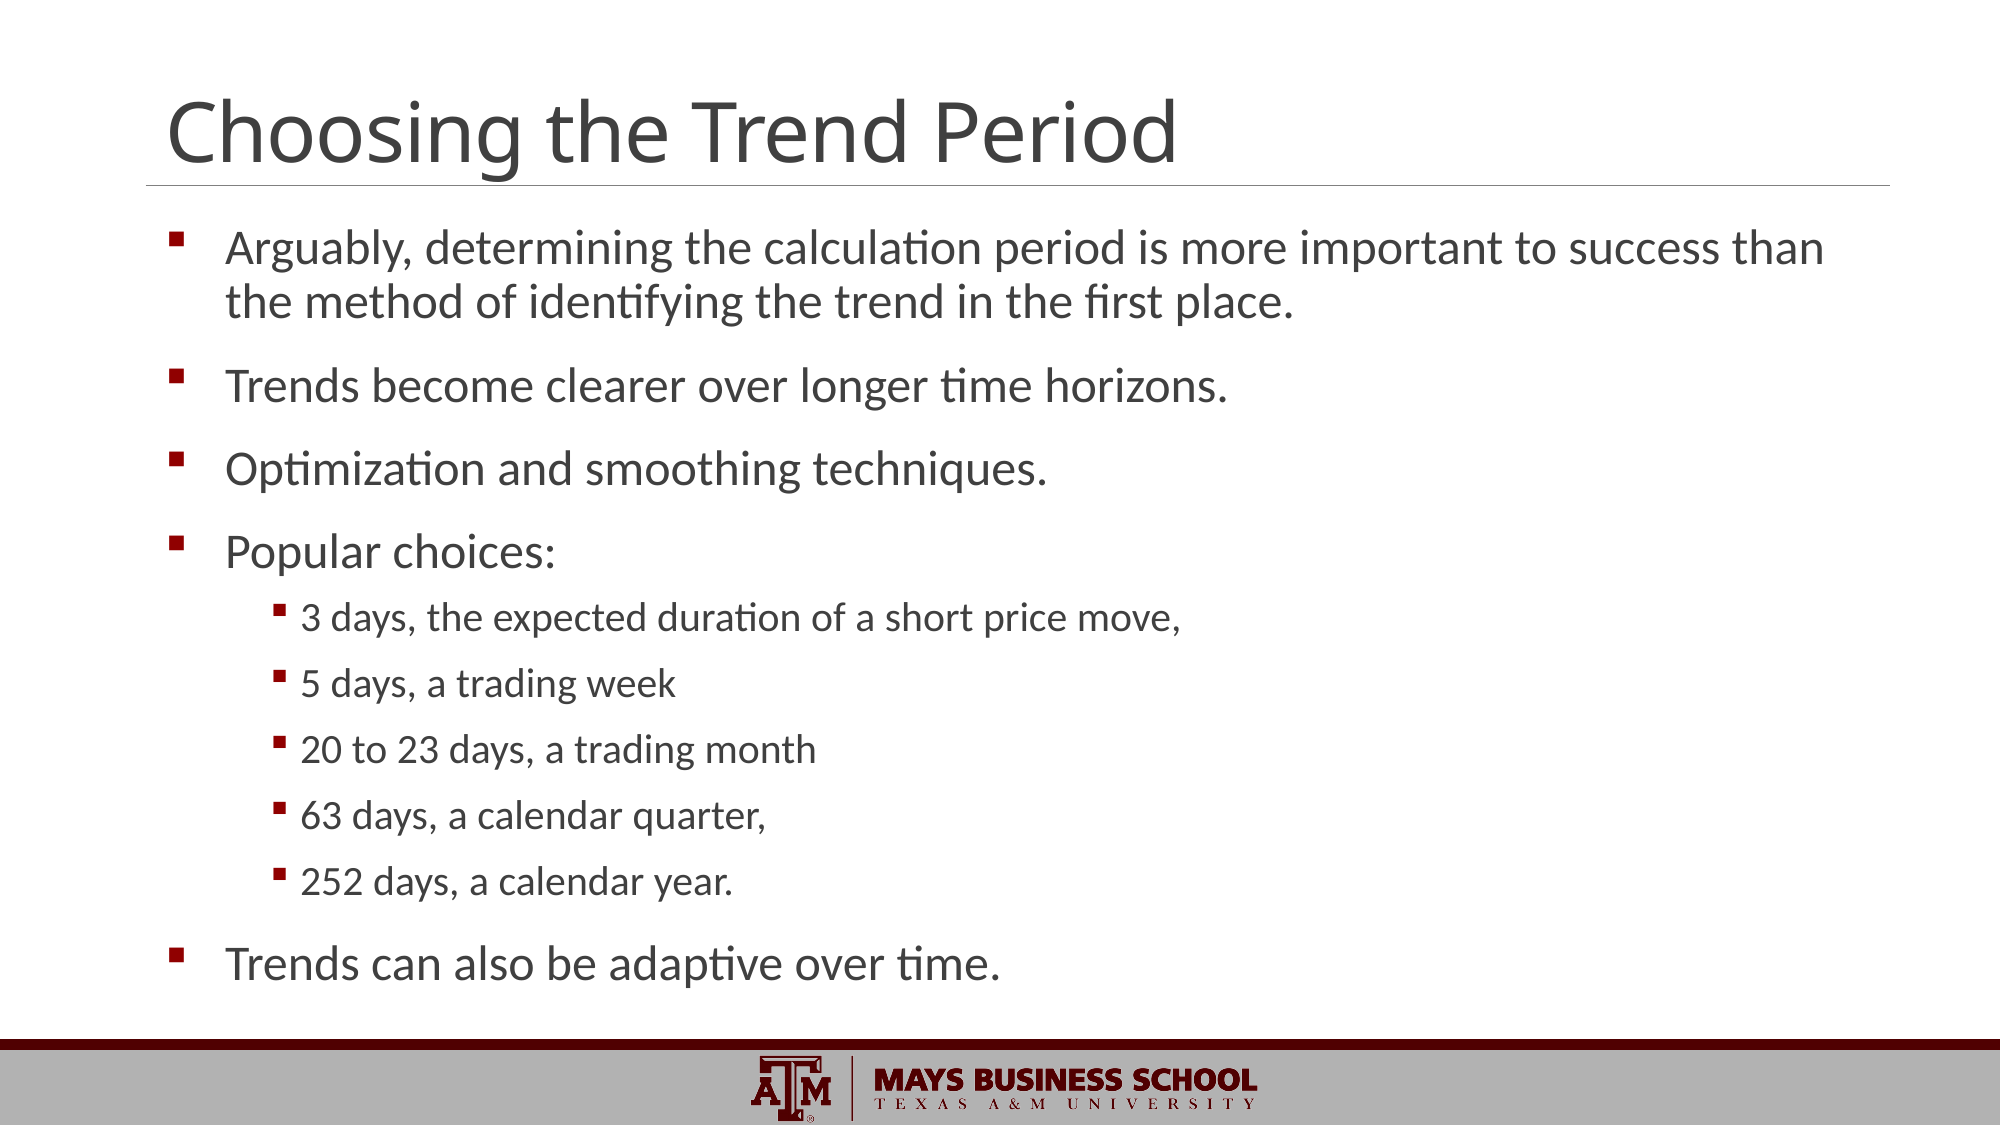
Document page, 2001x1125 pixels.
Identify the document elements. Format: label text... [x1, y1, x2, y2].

picture [750, 1055, 1260, 1125]
title Choosing the Trend Period [150, 47, 1889, 188]
list Arguably, determining the calculation period is more important to success than the method of identifying the trend in the first place. Trends become clearer over longer time horizons. Optimization and smoothing techniques. Popular choices: 3 days, the expected duration of a short price move, 5 days, a trading week 20 to 23 days, a trading month 63 days, a calendar quarter, 252 days, a calendar year. Trends can also be adaptive over time. [150, 214, 1889, 1033]
